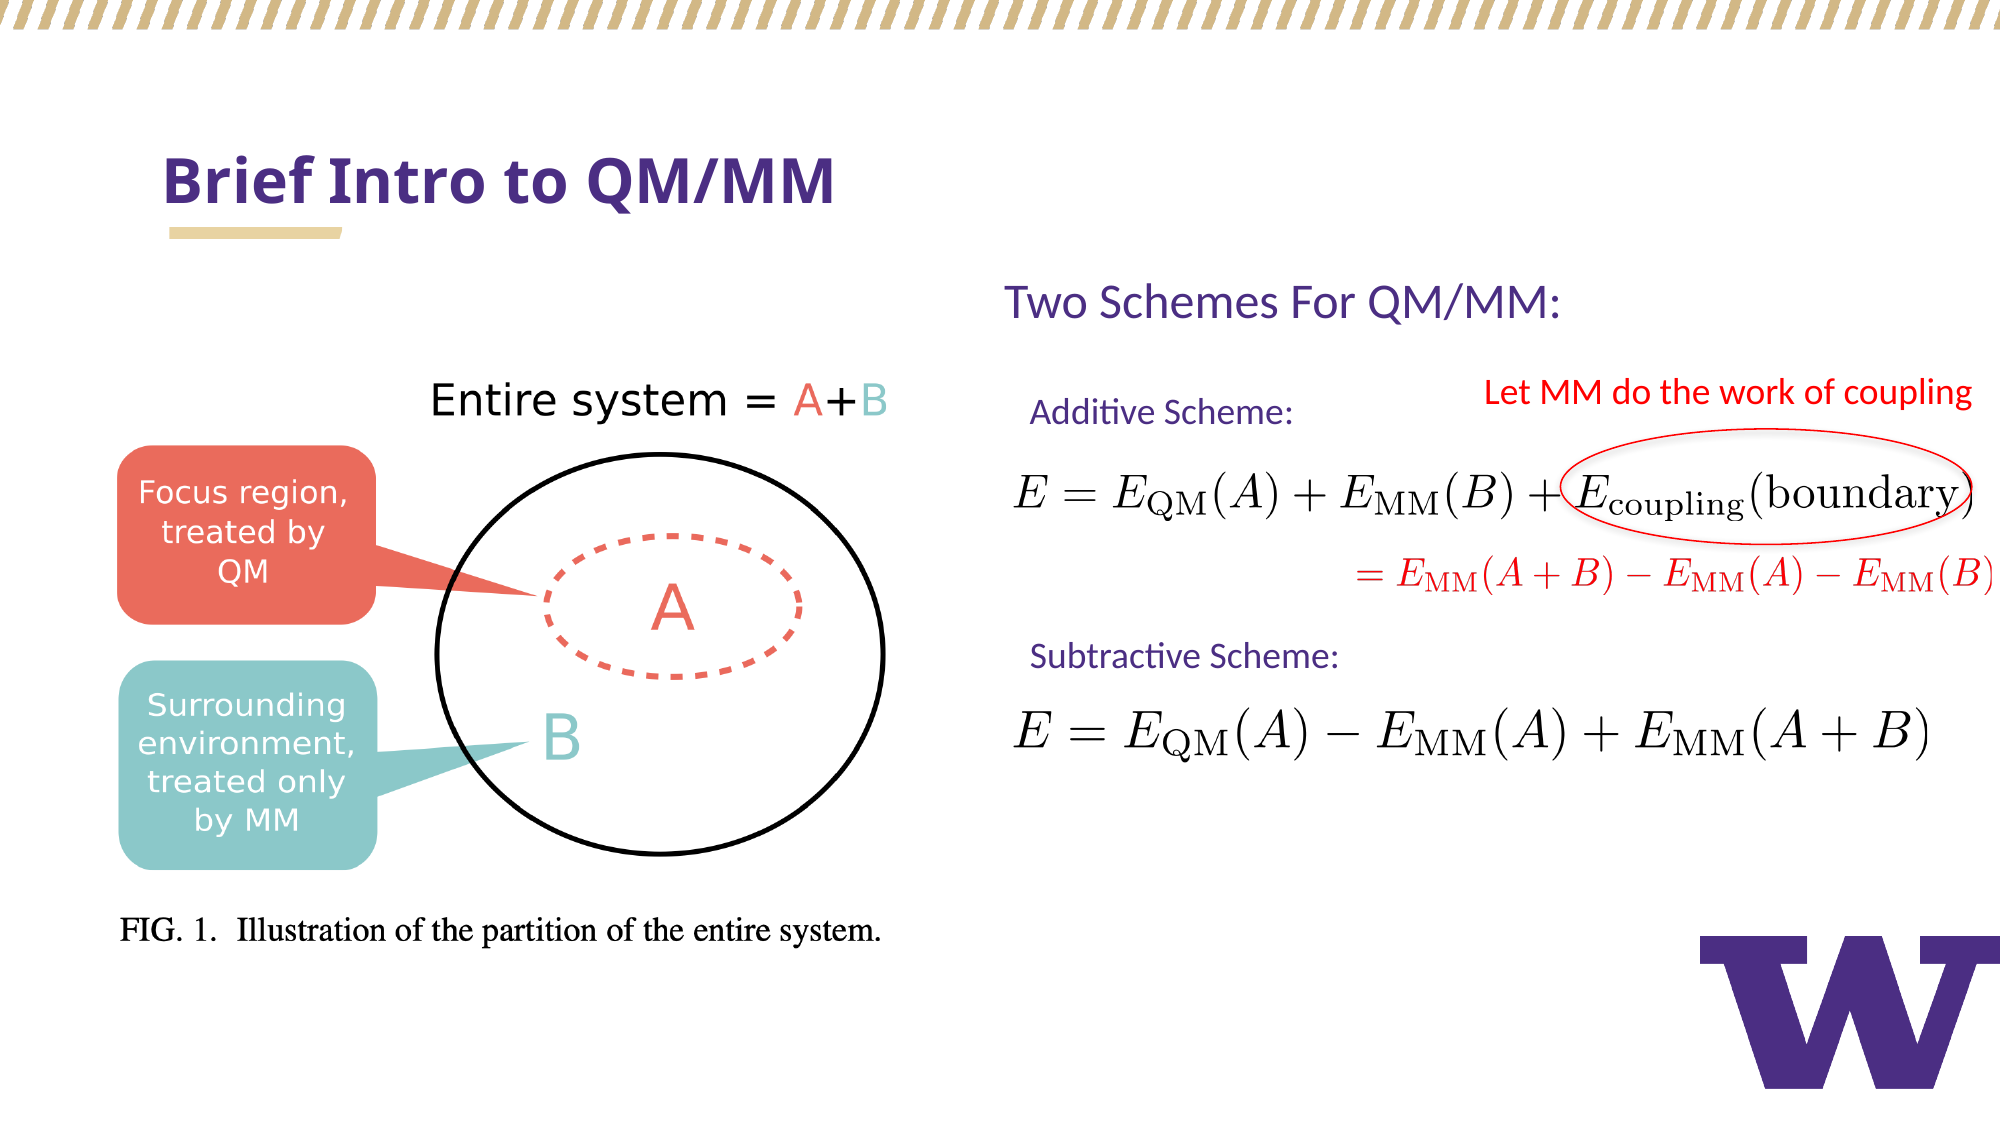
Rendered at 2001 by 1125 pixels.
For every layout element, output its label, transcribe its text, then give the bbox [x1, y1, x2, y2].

text_box Two Schemes For QM/MM: [989, 261, 1578, 336]
picture [0, 0, 2000, 33]
text_box Subtractive Scheme: [1015, 624, 1355, 684]
picture [1700, 936, 2000, 1089]
text_box Let MM do the work of coupling [1469, 360, 1989, 420]
picture [0, 332, 988, 986]
title Brief Intro to QM/MM [146, 59, 1938, 224]
picture [1356, 555, 1992, 595]
picture [1012, 707, 1928, 763]
picture [1012, 471, 1973, 522]
text_box Additive Scheme: [1014, 379, 1310, 440]
text_box [1569, 428, 1964, 469]
text_box [1626, 530, 1906, 546]
